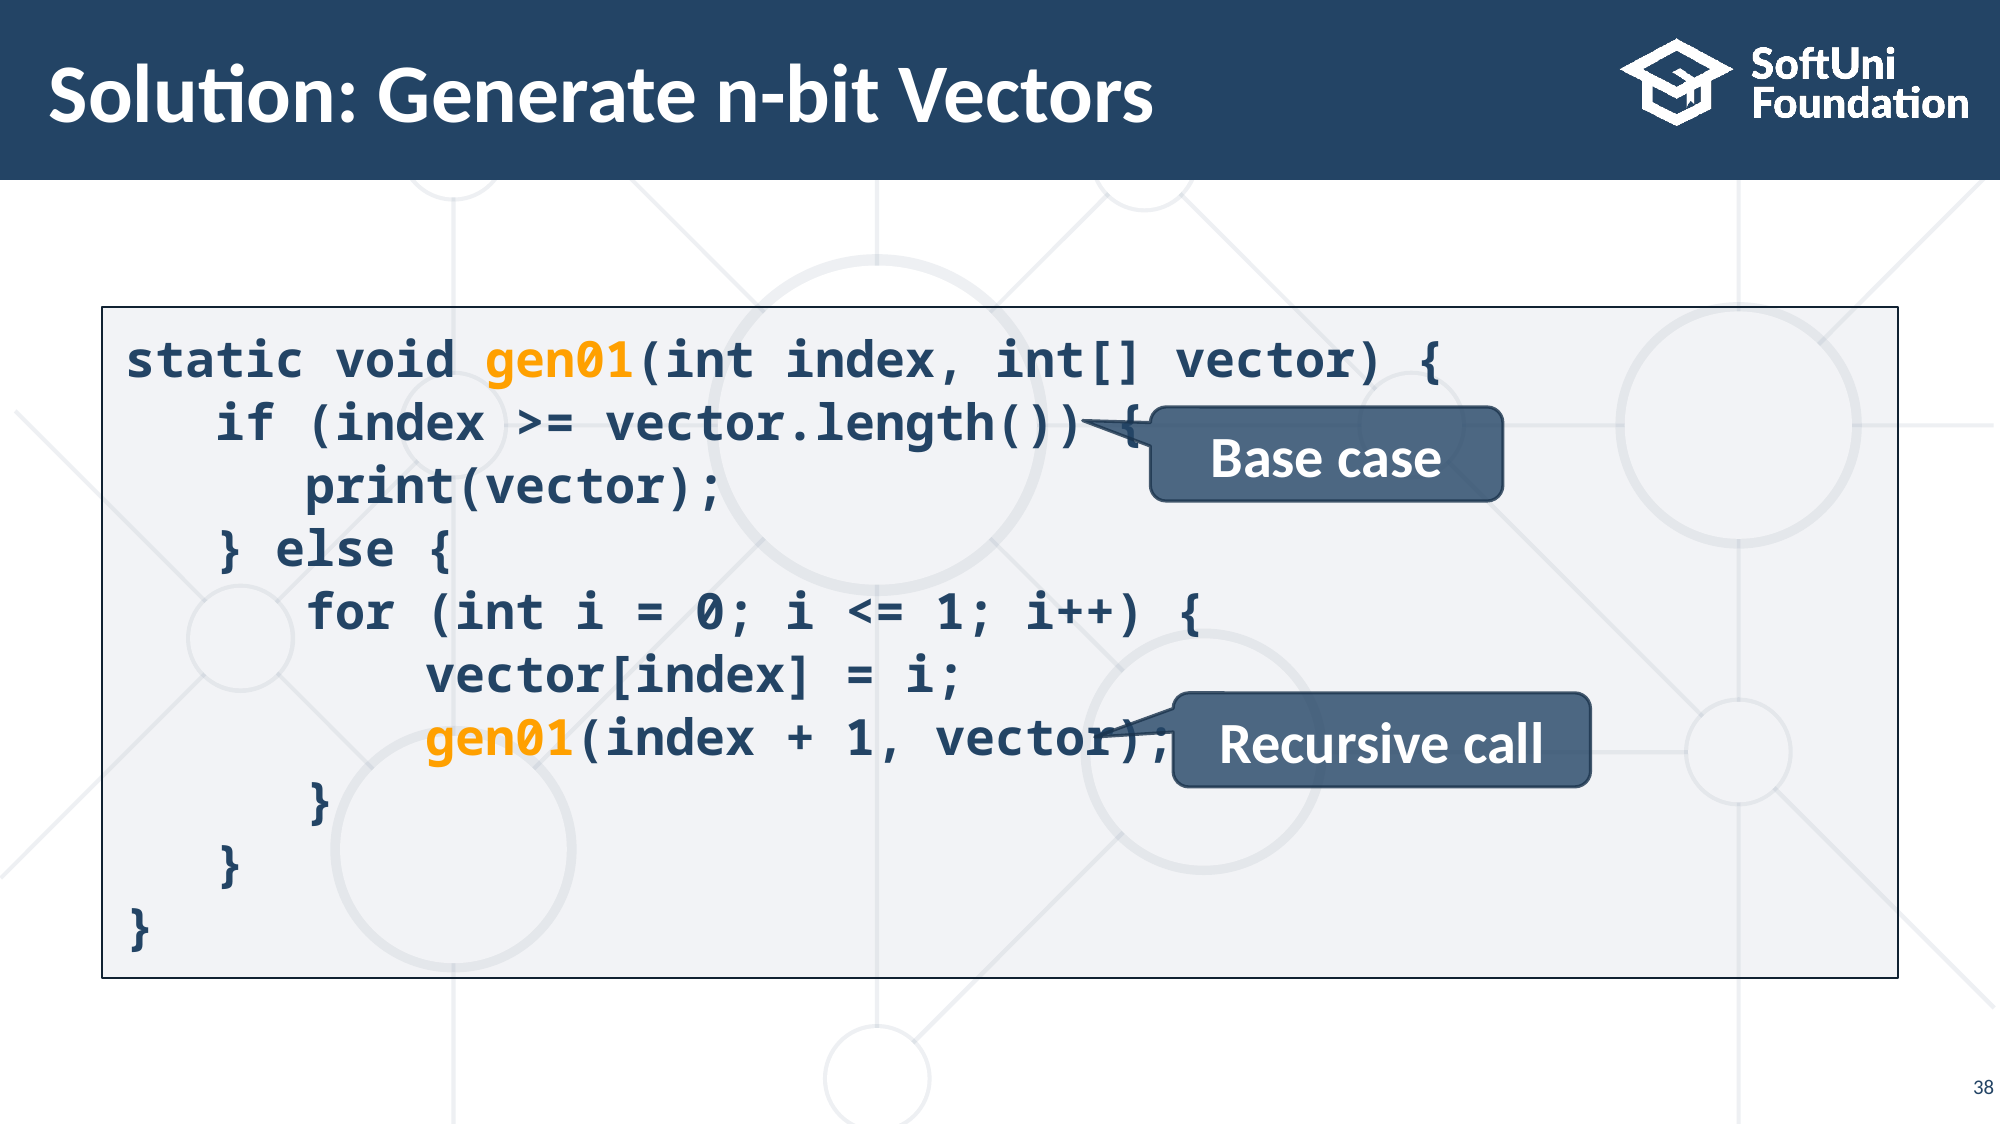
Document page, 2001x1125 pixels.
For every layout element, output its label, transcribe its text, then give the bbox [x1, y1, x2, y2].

list static void gen01(int index, int[] vector) { if (index >= vector.length()) { print(vector); } else { for (int i = 0; i <= 1; i++) { vector[index] = i; gen01(index + 1, vector); } } } [101, 306, 1899, 979]
title Solution: Generate n-bit Vectors [31, 16, 1591, 162]
text_box Base case [1080, 404, 1505, 504]
text_box Recursive call [1092, 690, 1593, 790]
picture [1619, 38, 1968, 126]
slide_number 38 [1929, 1070, 2000, 1103]
